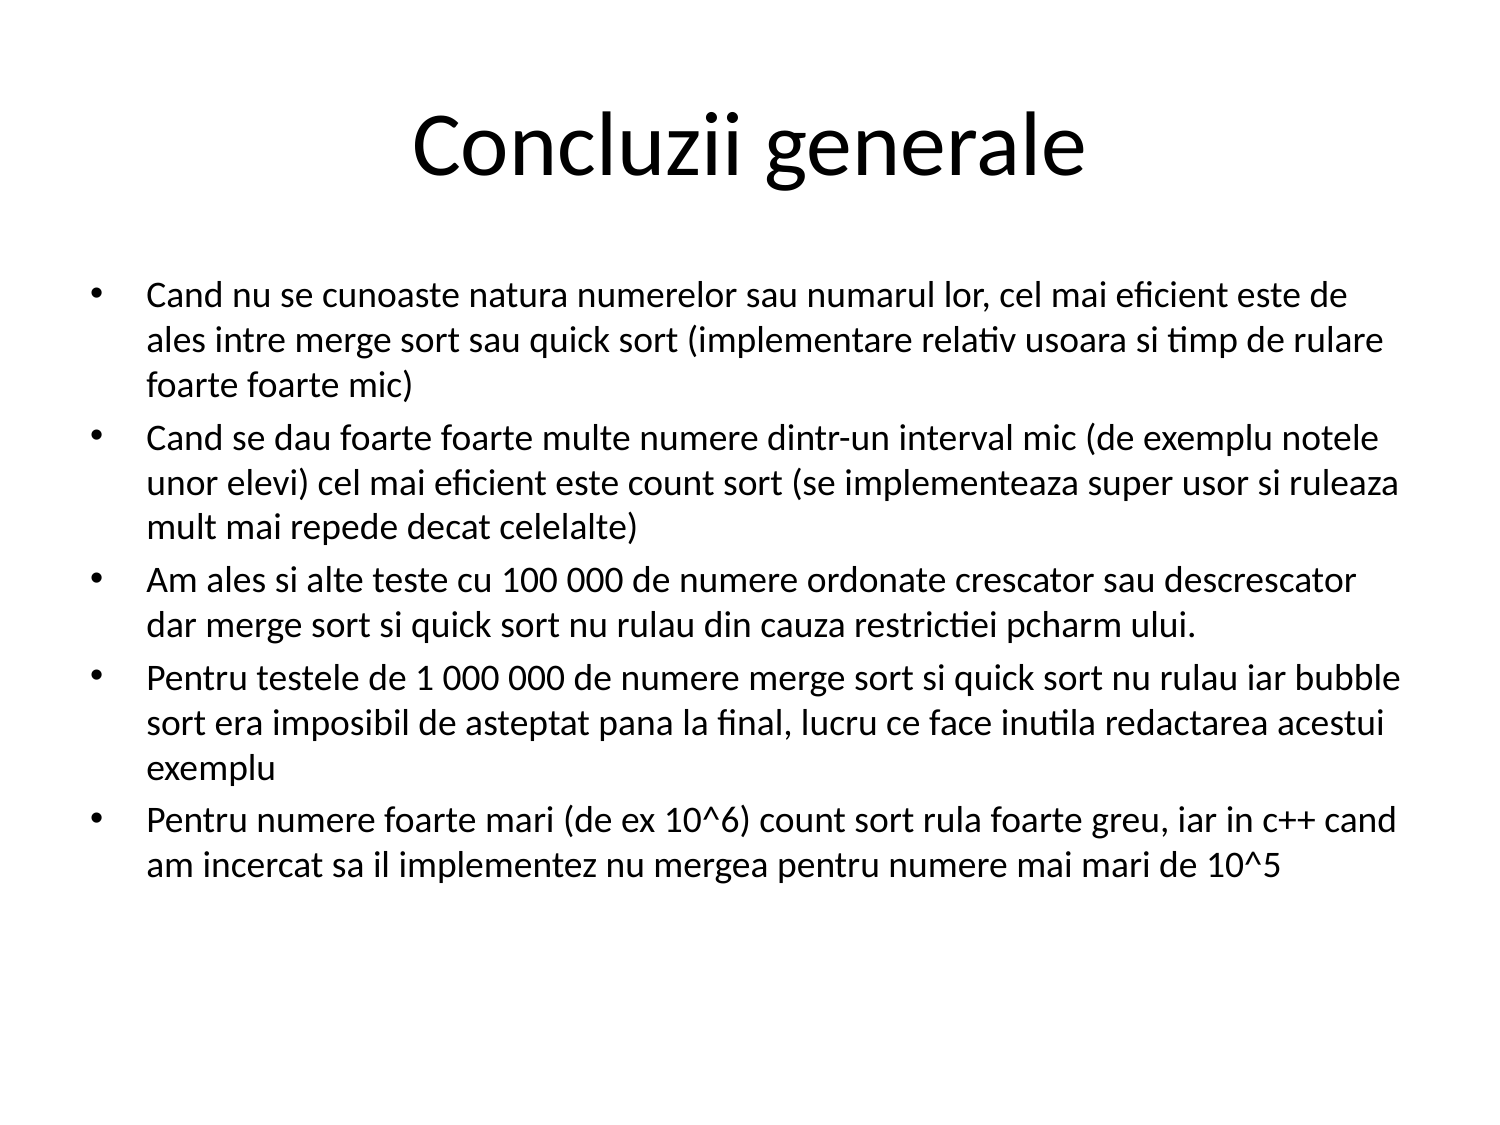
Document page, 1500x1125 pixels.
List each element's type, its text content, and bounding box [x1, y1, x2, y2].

title Concluzii generale [75, 45, 1425, 233]
list Cand nu se cunoaste natura numerelor sau numarul lor, cel mai eficient este de ales intre merge sort sau quick sort (implementare relativ usoara si timp de rulare foarte foarte mic) Cand se dau foarte foarte multe numere dintr-un interval mic (de exemplu notele unor elevi) cel mai eficient este count sort (se implementeaza super usor si ruleaza mult mai repede decat celelalte) Am ales si alte teste cu 100 000 de numere ordonate crescator sau descrescator dar merge sort si quick sort nu rulau din cauza restrictiei pcharm ului. Pentru testele de 1 000 000 de numere merge sort si quick sort nu rulau iar bubble sort era imposibil de asteptat pana la final, lucru ce face inutila redactarea acestui exemplu Pentru numere foarte mari (de ex 10^6) count sort rula foarte greu, iar in c++ cand am incercat sa il implementez nu mergea pentru numere mai mari de 10^5 [75, 262, 1425, 1005]
